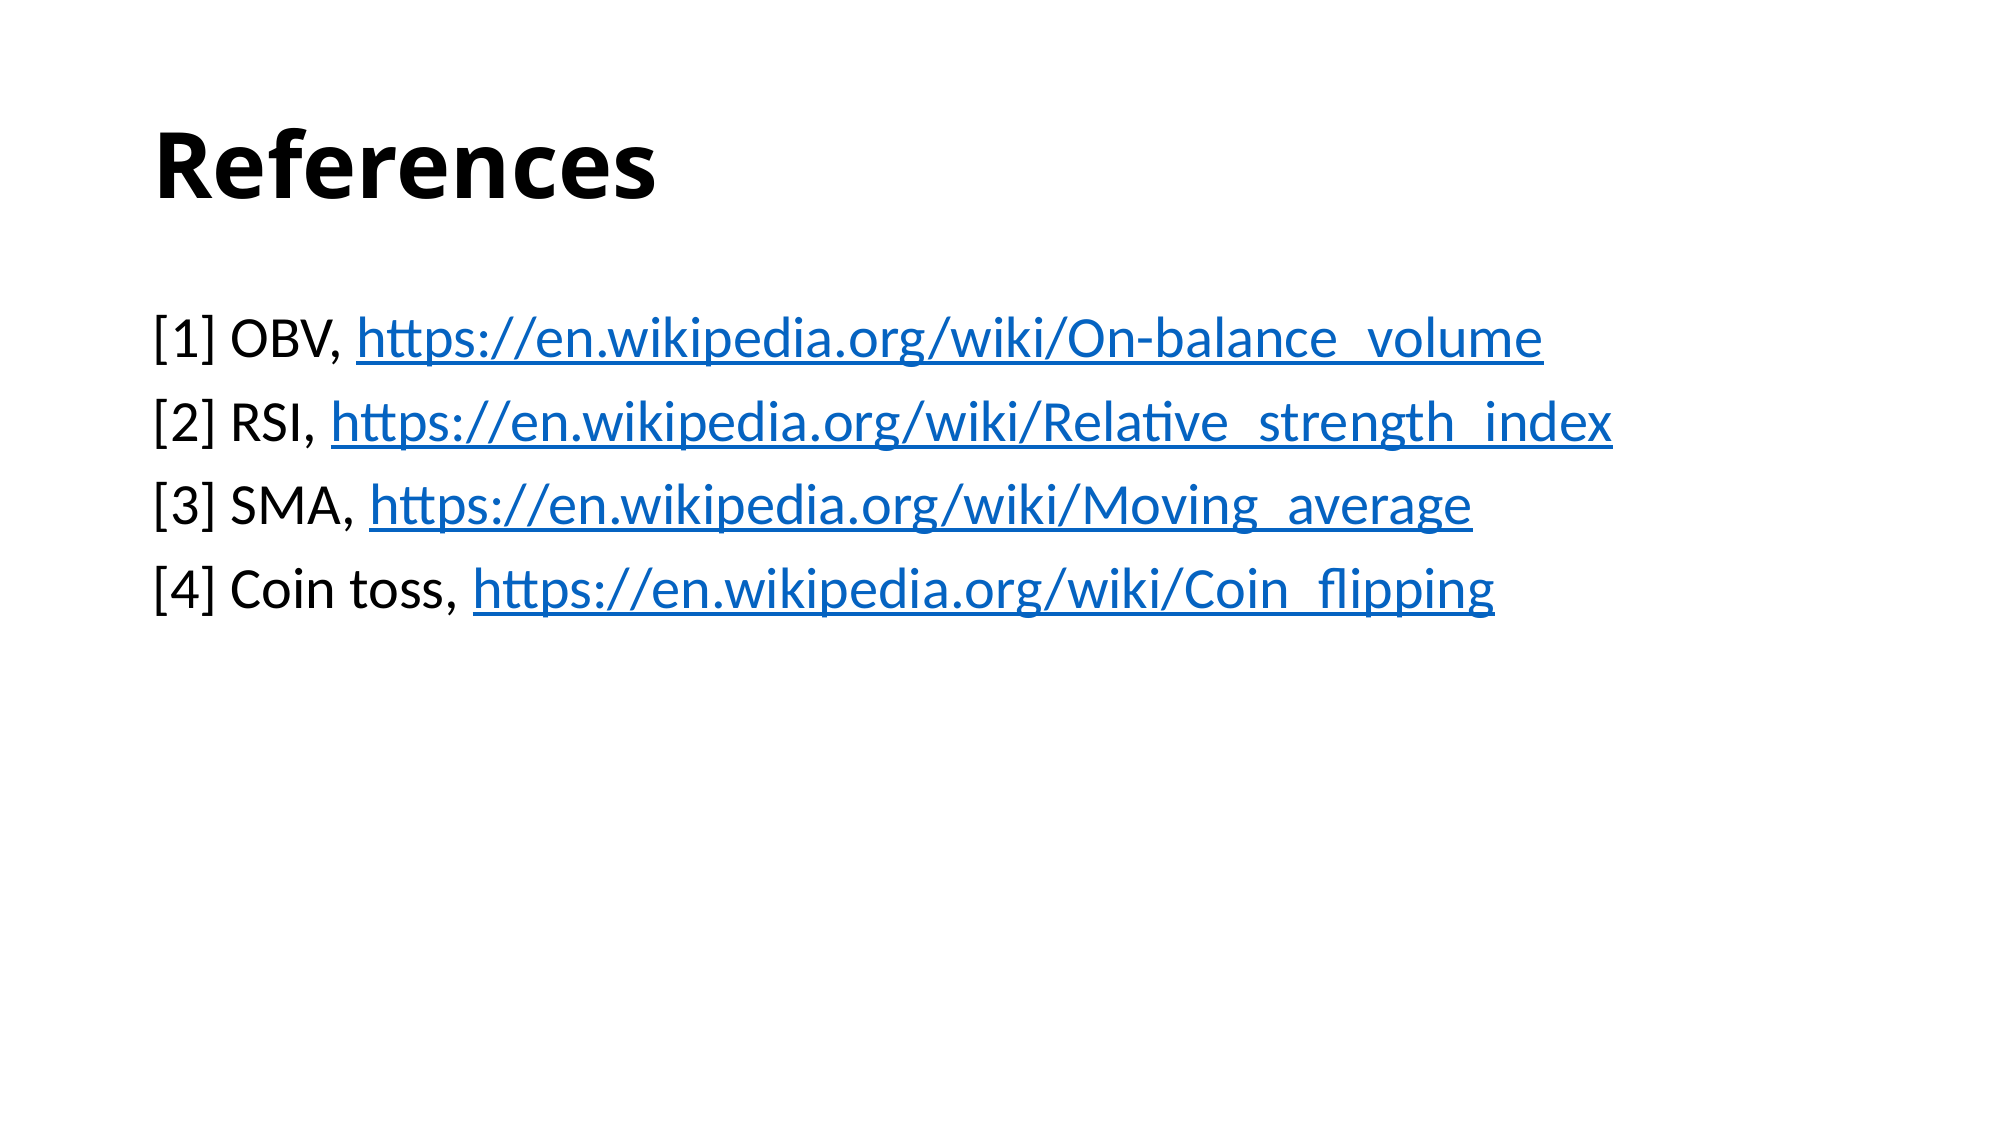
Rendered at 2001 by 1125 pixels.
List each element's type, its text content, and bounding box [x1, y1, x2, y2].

title References [137, 59, 1863, 278]
list [1] OBV, https://en.wikipedia.org/wiki/On-balance_volume [2] RSI, https://en.wikipedia.org/wiki/Relative_strength_index [3] SMA, https://en.wikipedia.org/wiki/Moving_average [4] Coin toss, https://en.wikipedia.org/wiki/Coin_flipping [137, 299, 1863, 1014]
